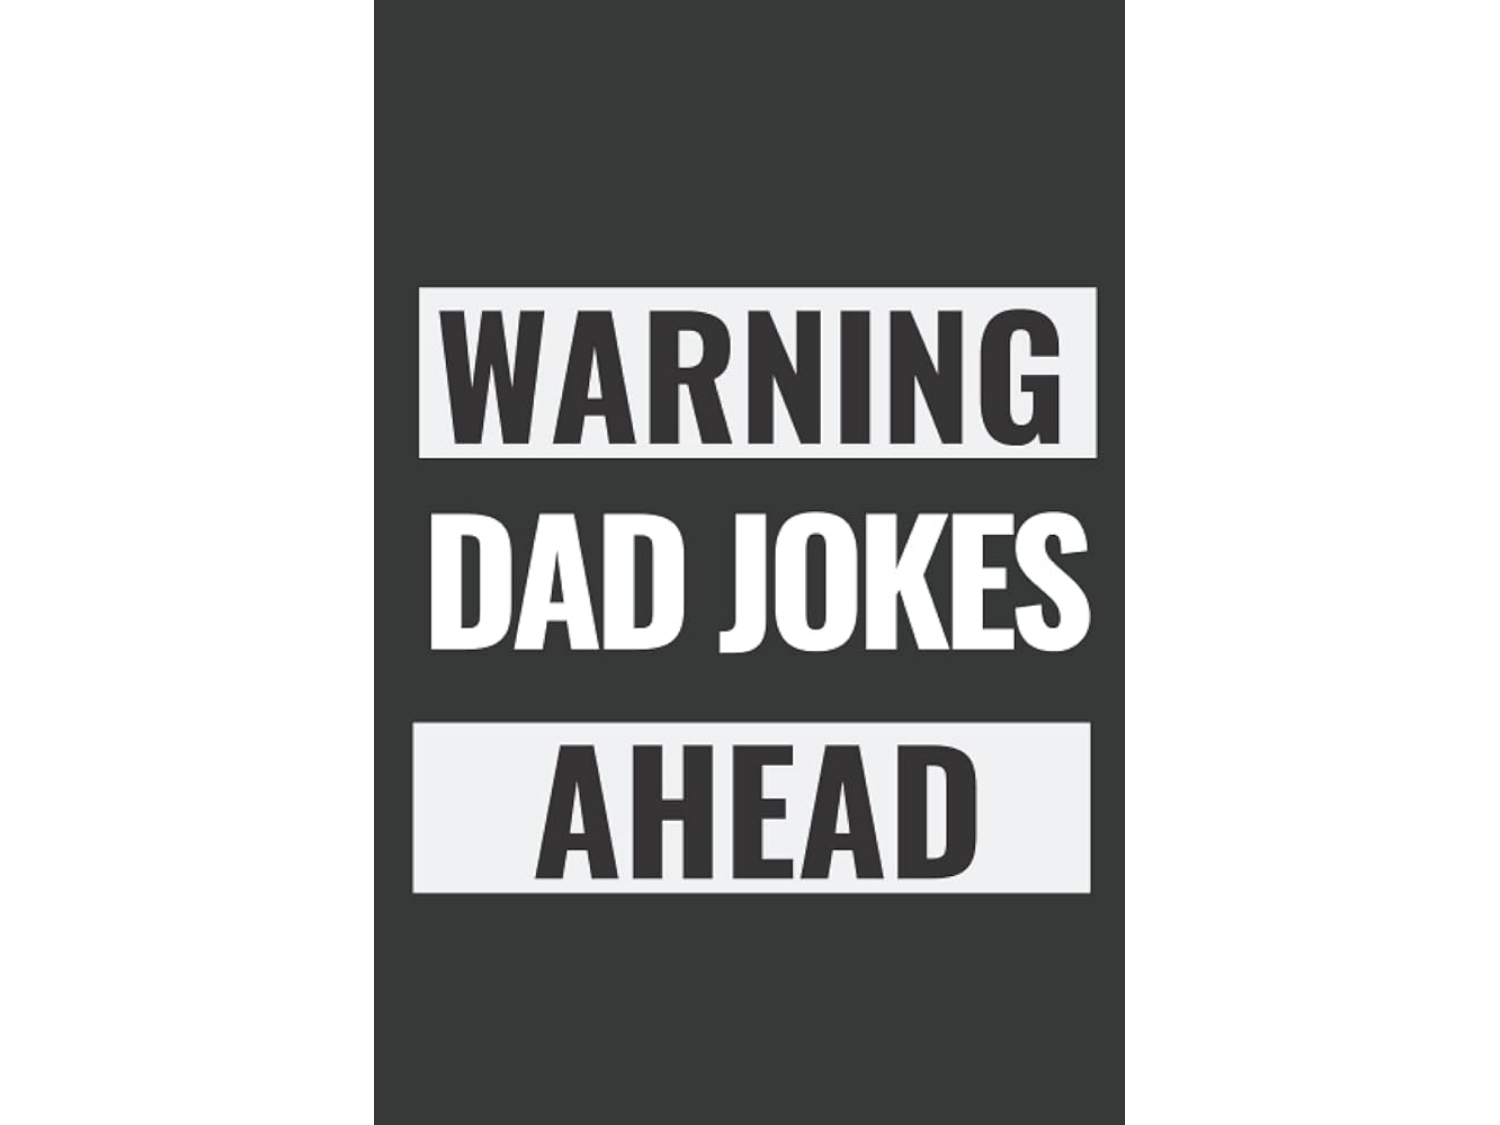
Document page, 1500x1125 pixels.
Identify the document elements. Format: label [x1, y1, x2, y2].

picture [374, 0, 1126, 1125]
